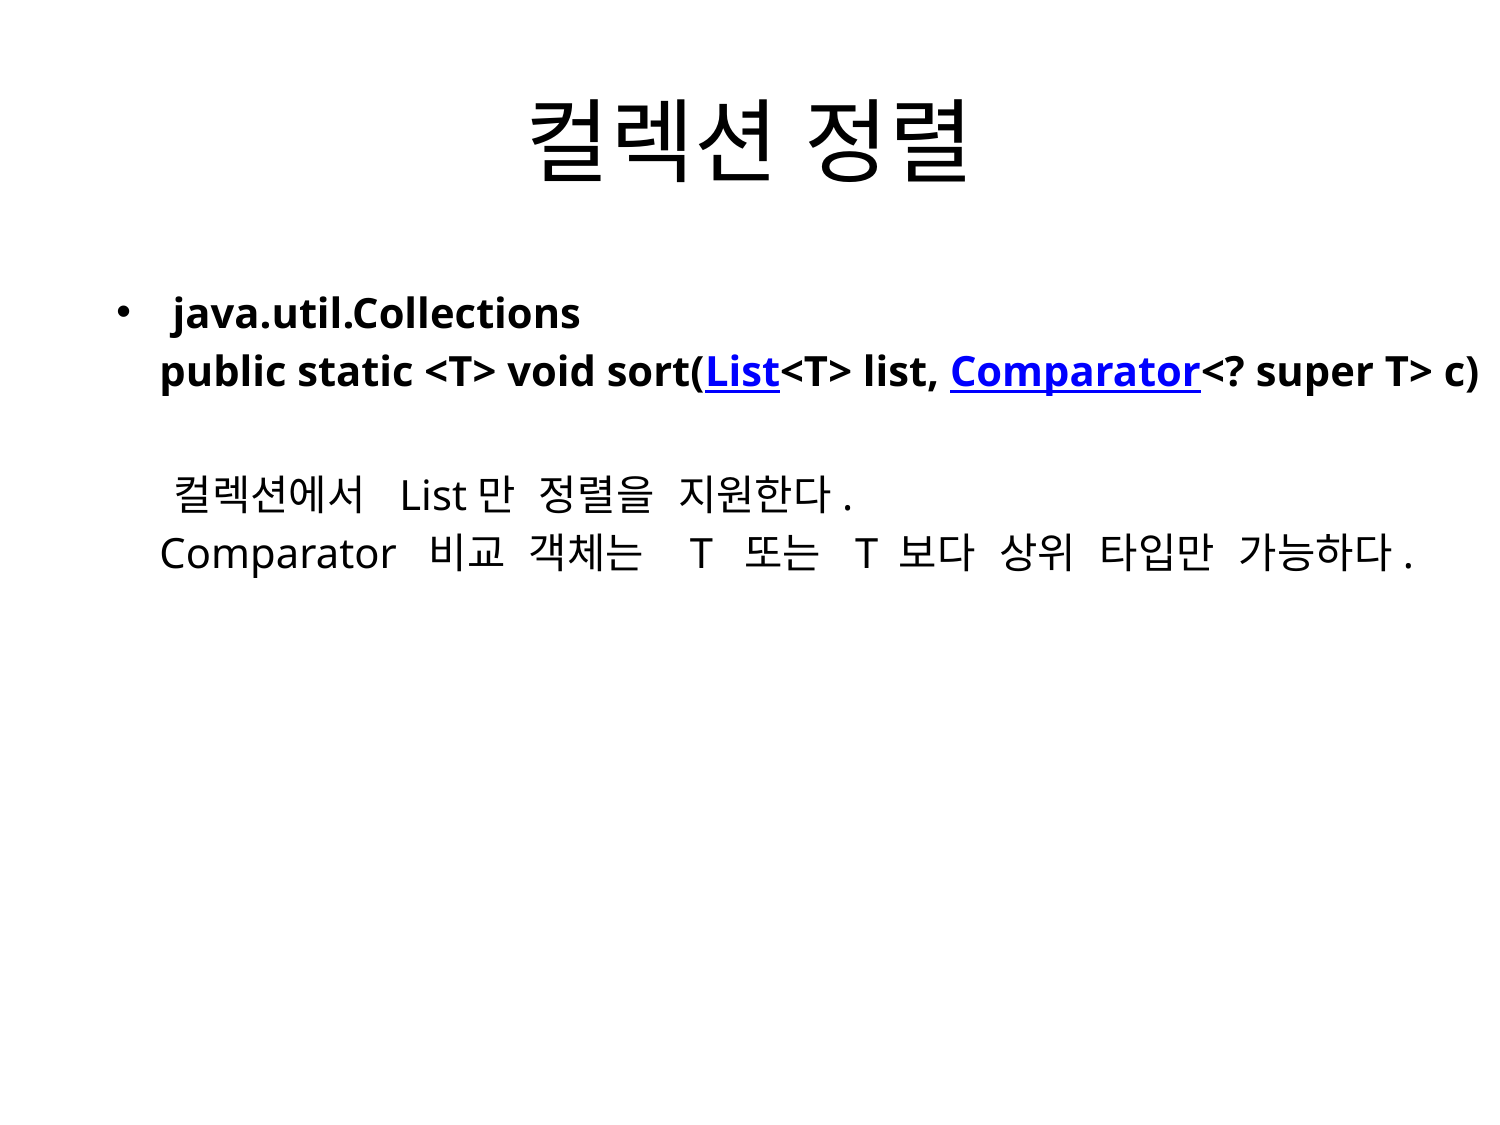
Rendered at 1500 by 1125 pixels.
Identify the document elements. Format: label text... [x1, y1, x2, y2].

list java.util.Collections public static <T> void sort(List<T> list, Comparator<? super T> c) 컬렉션에서 List만 정렬을 지원한다. Comparator 비교 객체는 T 또는 T 보다 상위 타입만 가능하다. [98, 278, 1500, 811]
title 컬렉션 정렬 [75, 45, 1425, 233]
